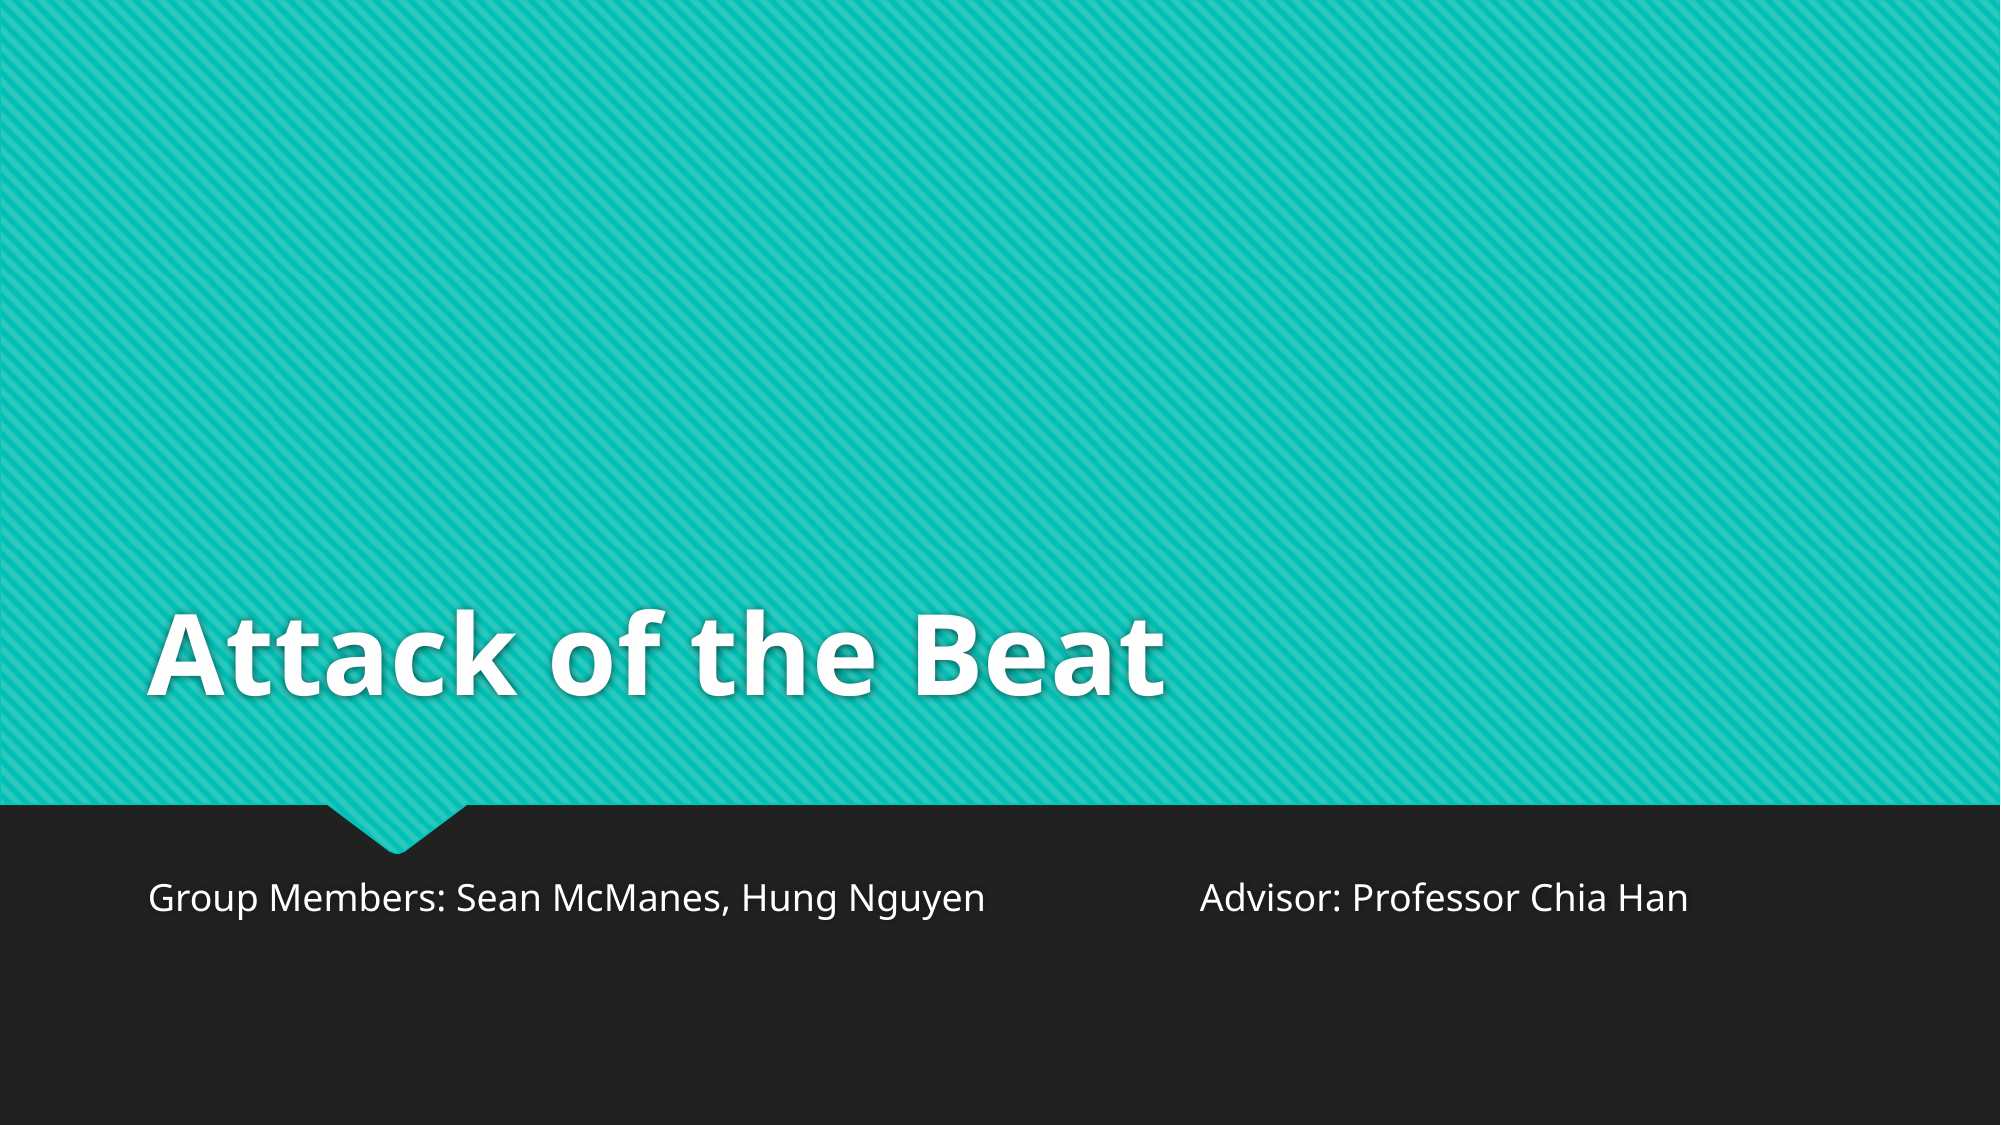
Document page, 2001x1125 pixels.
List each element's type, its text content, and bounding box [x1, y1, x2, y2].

title Attack of the Beat [132, 237, 1868, 726]
subtitle Group Members: Sean McManes, Hung Nguyen Advisor: Professor Chia Han [132, 866, 1868, 938]
